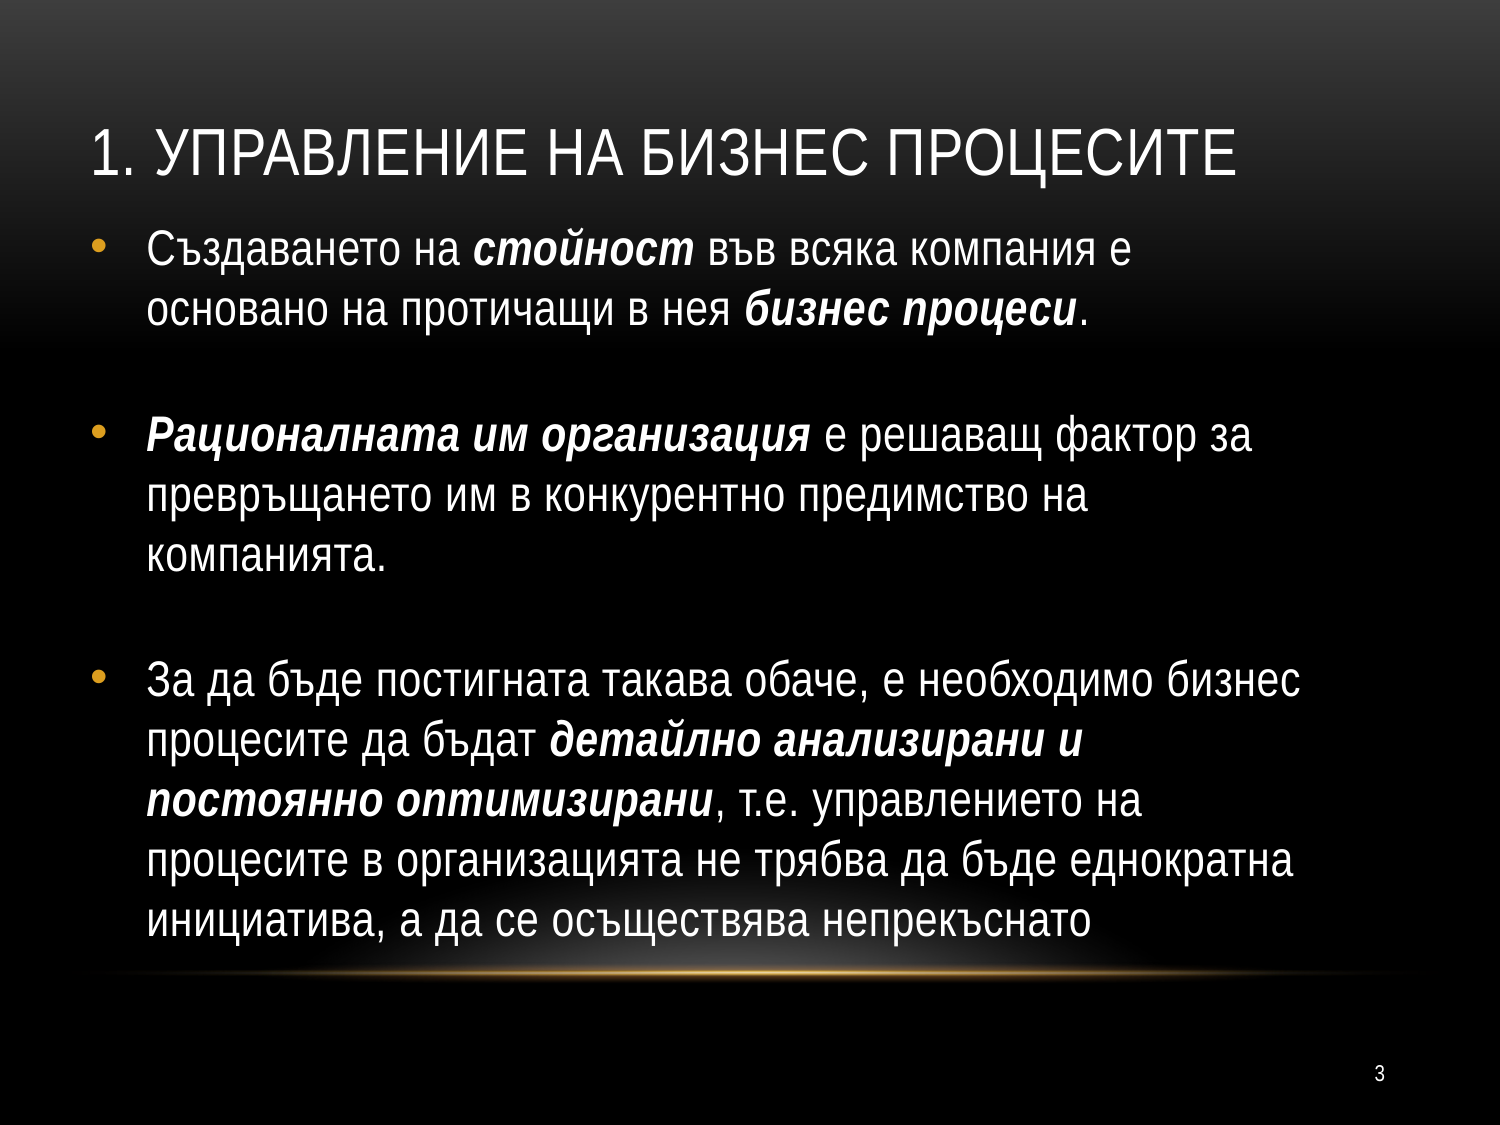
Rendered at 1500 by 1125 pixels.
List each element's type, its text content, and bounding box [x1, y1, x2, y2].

picture [0, 0, 1500, 1125]
list Създаването на стойност във всяка компания е основано на протичащи в нея бизнес процеси. Рационалната им организация е решаващ фактор за превръщането им в конкурентно предимство на компанията. За да бъде постигната такава обаче, е необходимо бизнес процесите да бъдат детайлно анализирани и постоянно оптимизирани, т.е. управлението на процесите в организацията не трябва да бъде еднократна инициатива, а да се осъществява непрекъснато [75, 208, 1325, 1050]
slide_number 3 [1237, 1042, 1400, 1103]
title 1. Управление на бизнес процесите [75, 45, 1325, 197]
